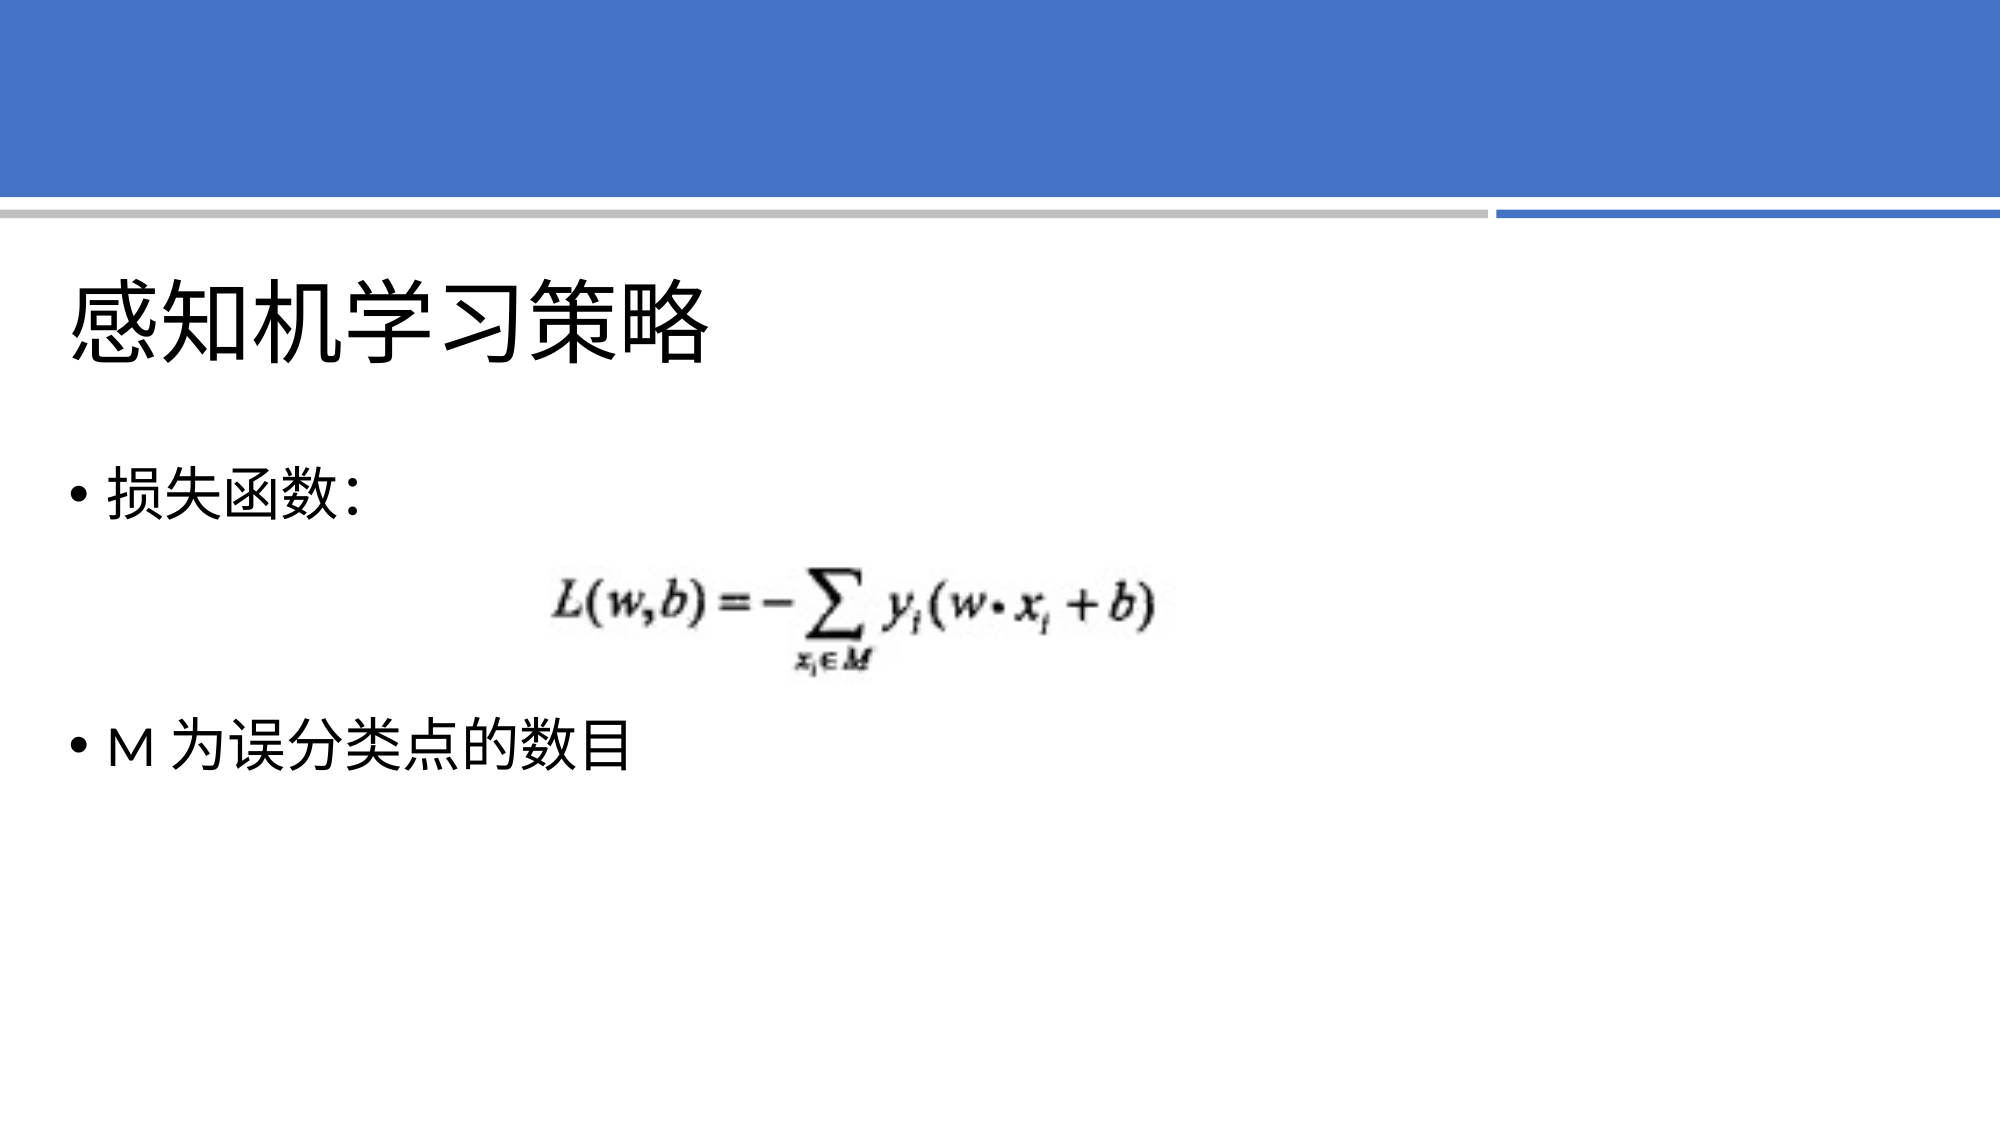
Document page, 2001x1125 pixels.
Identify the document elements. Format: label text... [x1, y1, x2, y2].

list 损失函数： M为误分类点的数目 [53, 457, 1779, 1125]
title 感知机学习策略 [53, 219, 1779, 436]
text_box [0, 0, 2000, 219]
picture [549, 566, 1176, 686]
